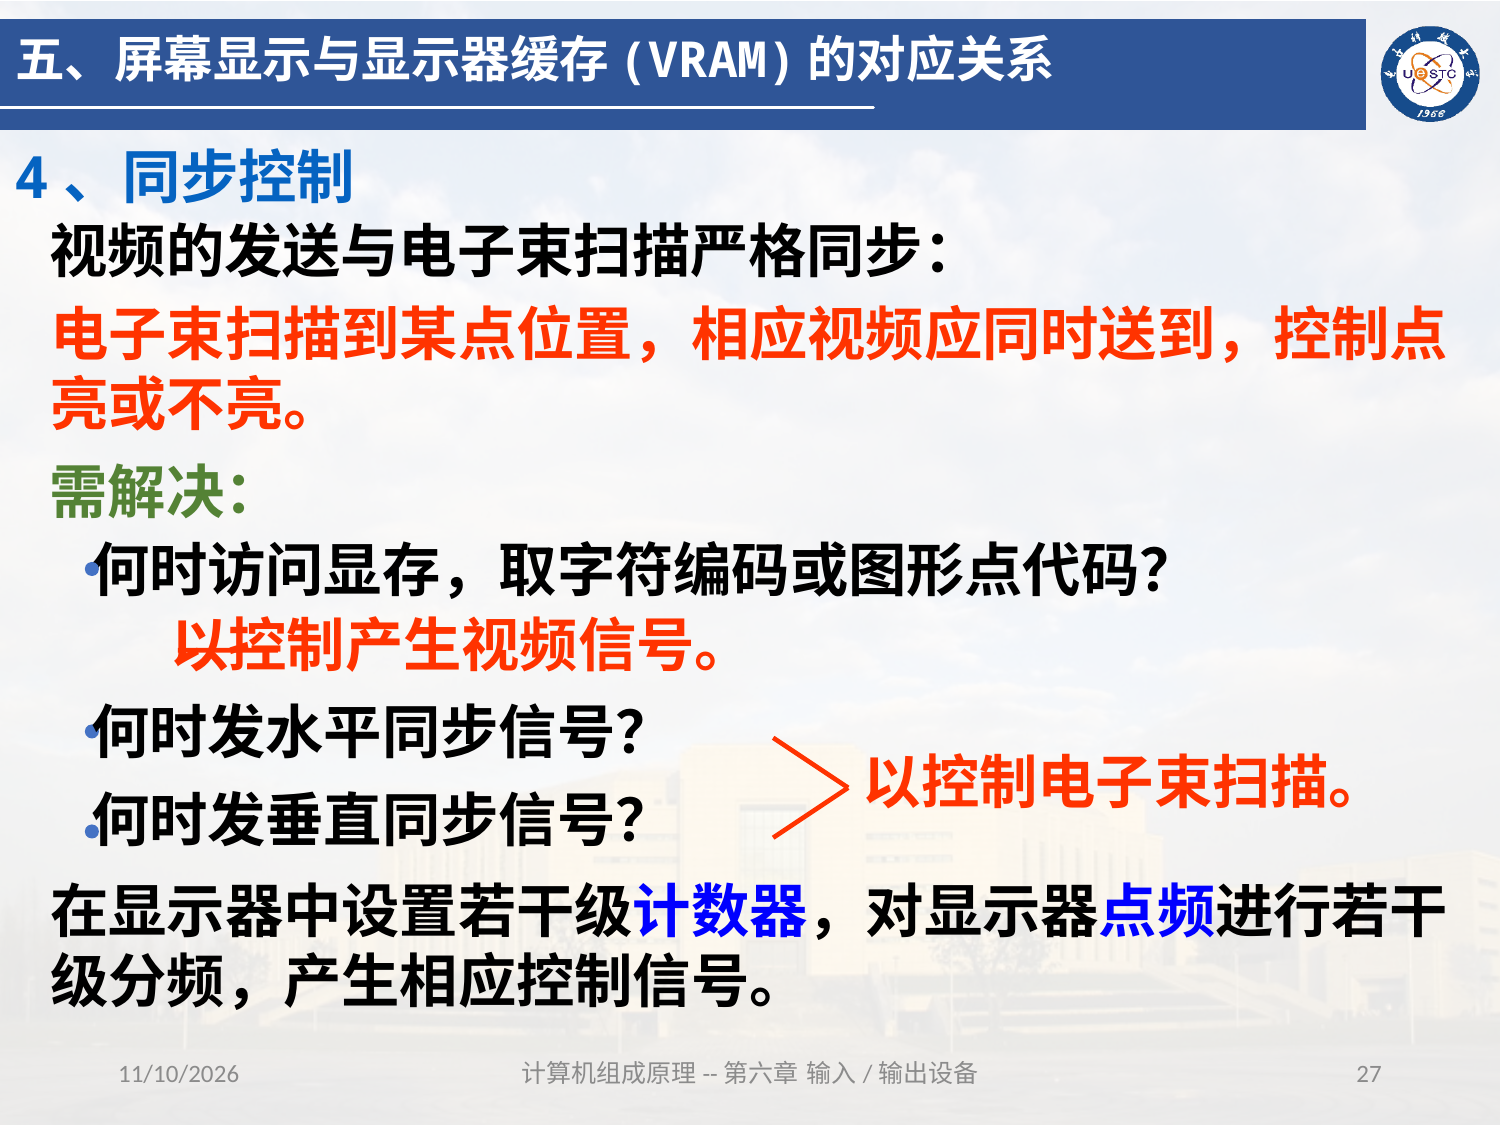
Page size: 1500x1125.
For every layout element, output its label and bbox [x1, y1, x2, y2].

text_box [773, 737, 849, 838]
picture [0, 0, 1500, 1125]
